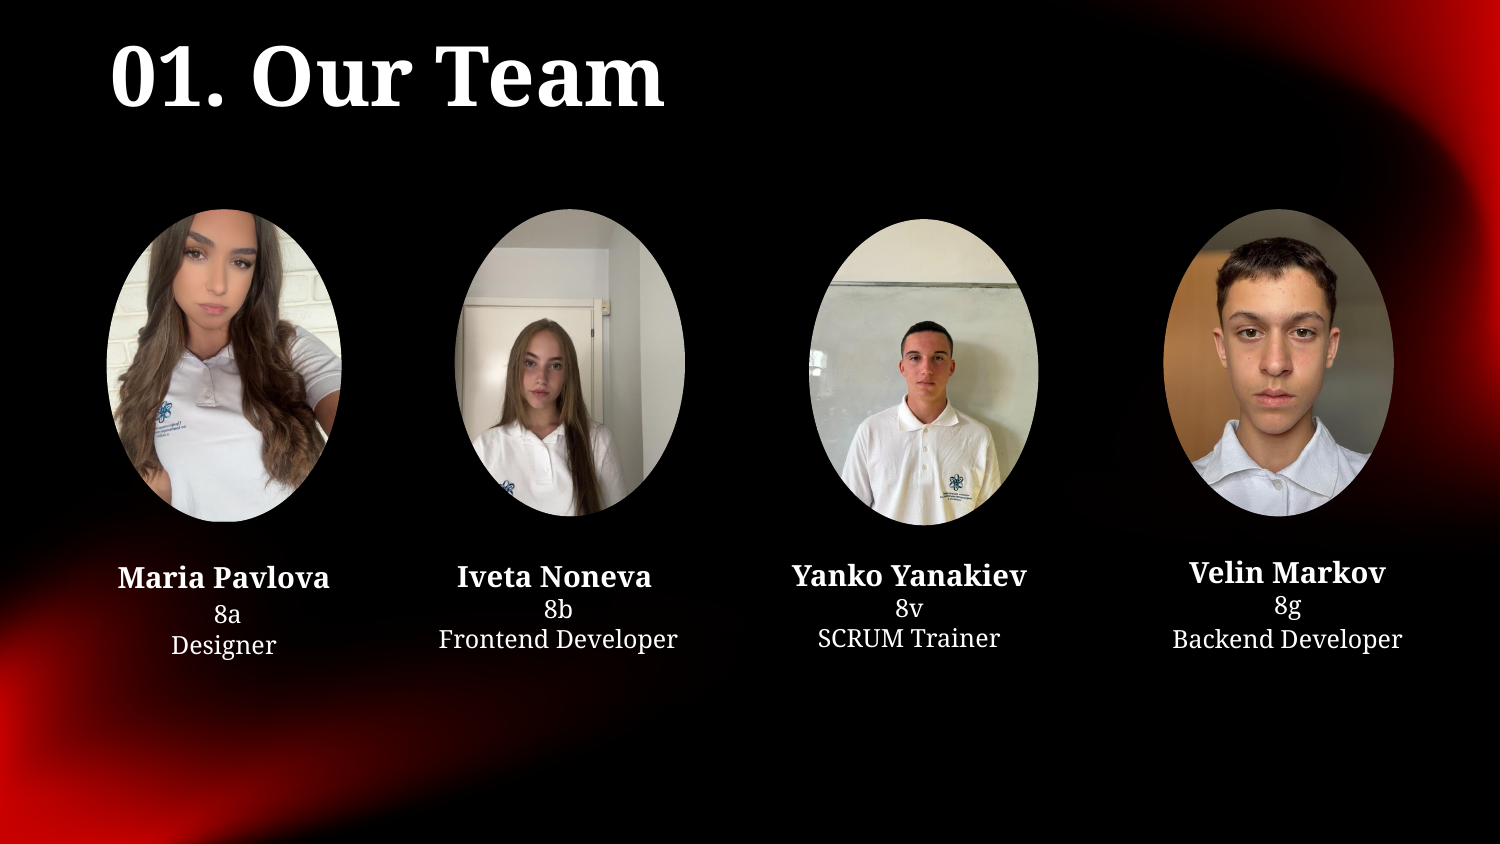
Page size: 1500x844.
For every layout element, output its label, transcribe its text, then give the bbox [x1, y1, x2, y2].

title 01. Our Team [0, 0, 778, 139]
text_box Velin Markov 8g Backend Developer​ [1134, 547, 1442, 663]
text_box Iveta Noneva 8b Frontend Developer​ [387, 551, 730, 661]
picture [0, 0, 1500, 844]
text_box Maria Pavlova 8a Designer [0, 551, 512, 667]
text_box Yanko Yanakiev 8v SCRUM Trainer​ [714, 550, 1105, 660]
